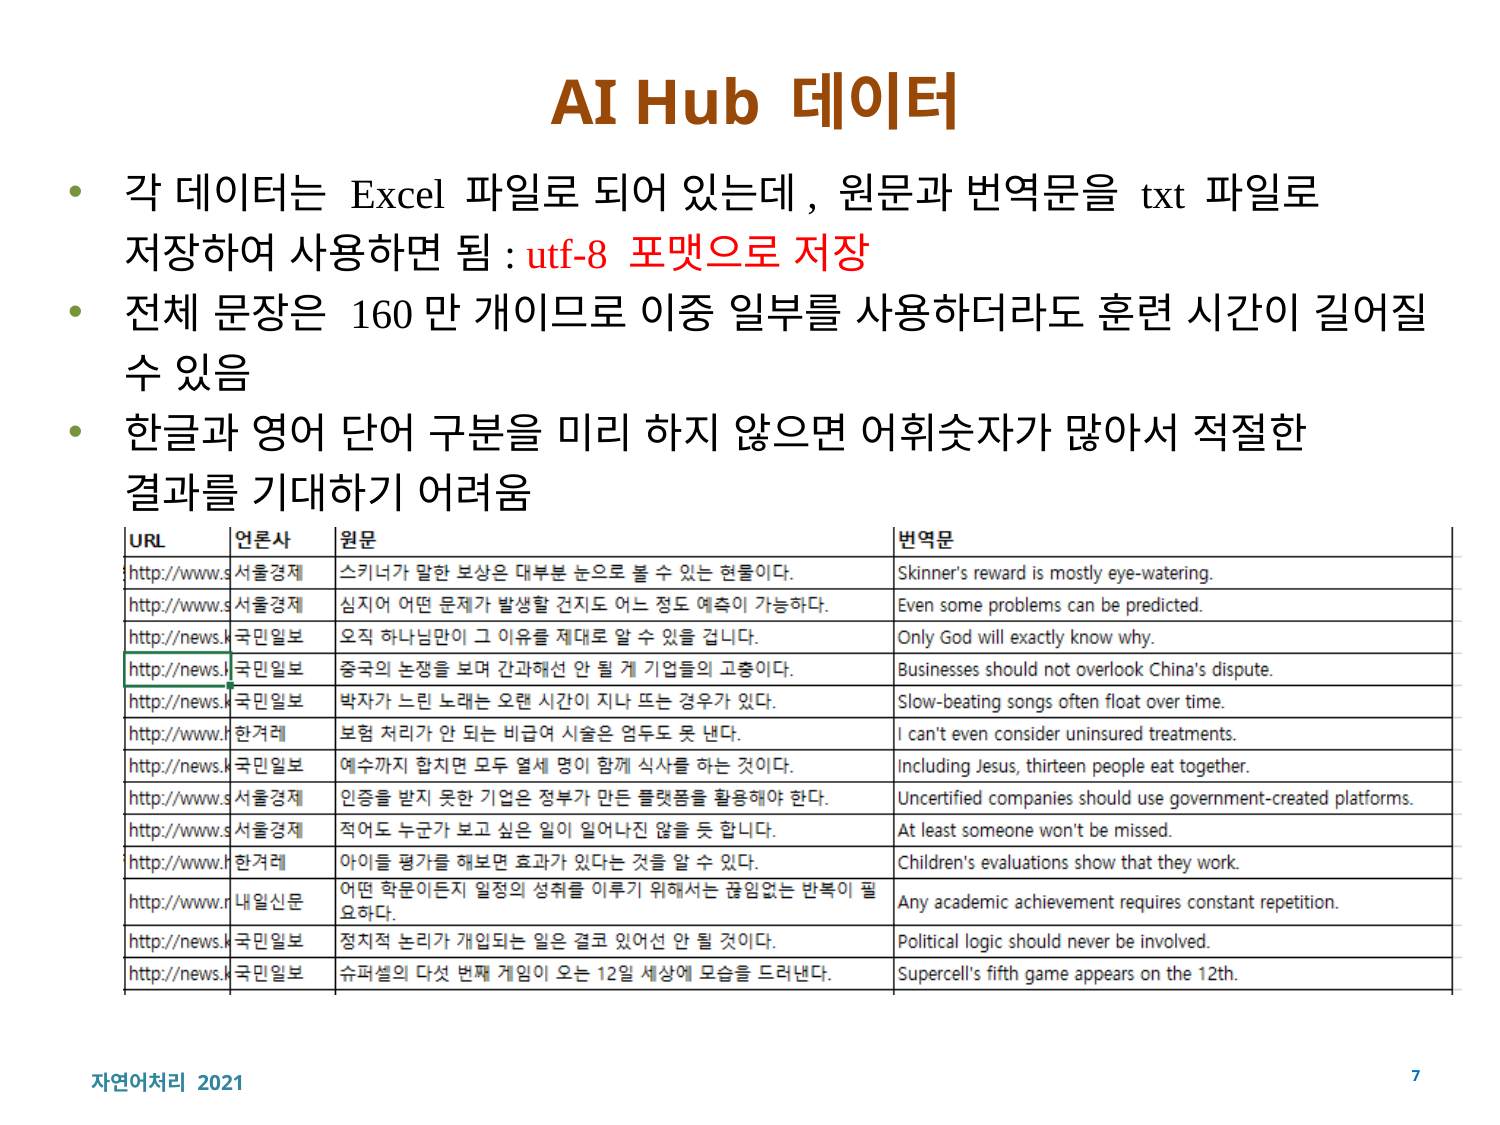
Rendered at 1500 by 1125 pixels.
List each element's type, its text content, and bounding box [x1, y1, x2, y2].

list 각 데이터는 Excel 파일로 되어 있는데, 원문과 번역문을 txt 파일로 저장하여 사용하면 됨: utf-8 포맷으로 저장 전체 문장은 160만 개이므로 이중 일부를 사용하더라도 훈련 시간이 길어질 수 있음 한글과 영어 단어 구분을 미리 하지 않으면 어휘숫자가 많아서 적절한 결과를 기대하기 어려움 [52, 148, 1448, 481]
picture [123, 526, 1463, 995]
title AI Hub 데이터 [76, 54, 1437, 145]
